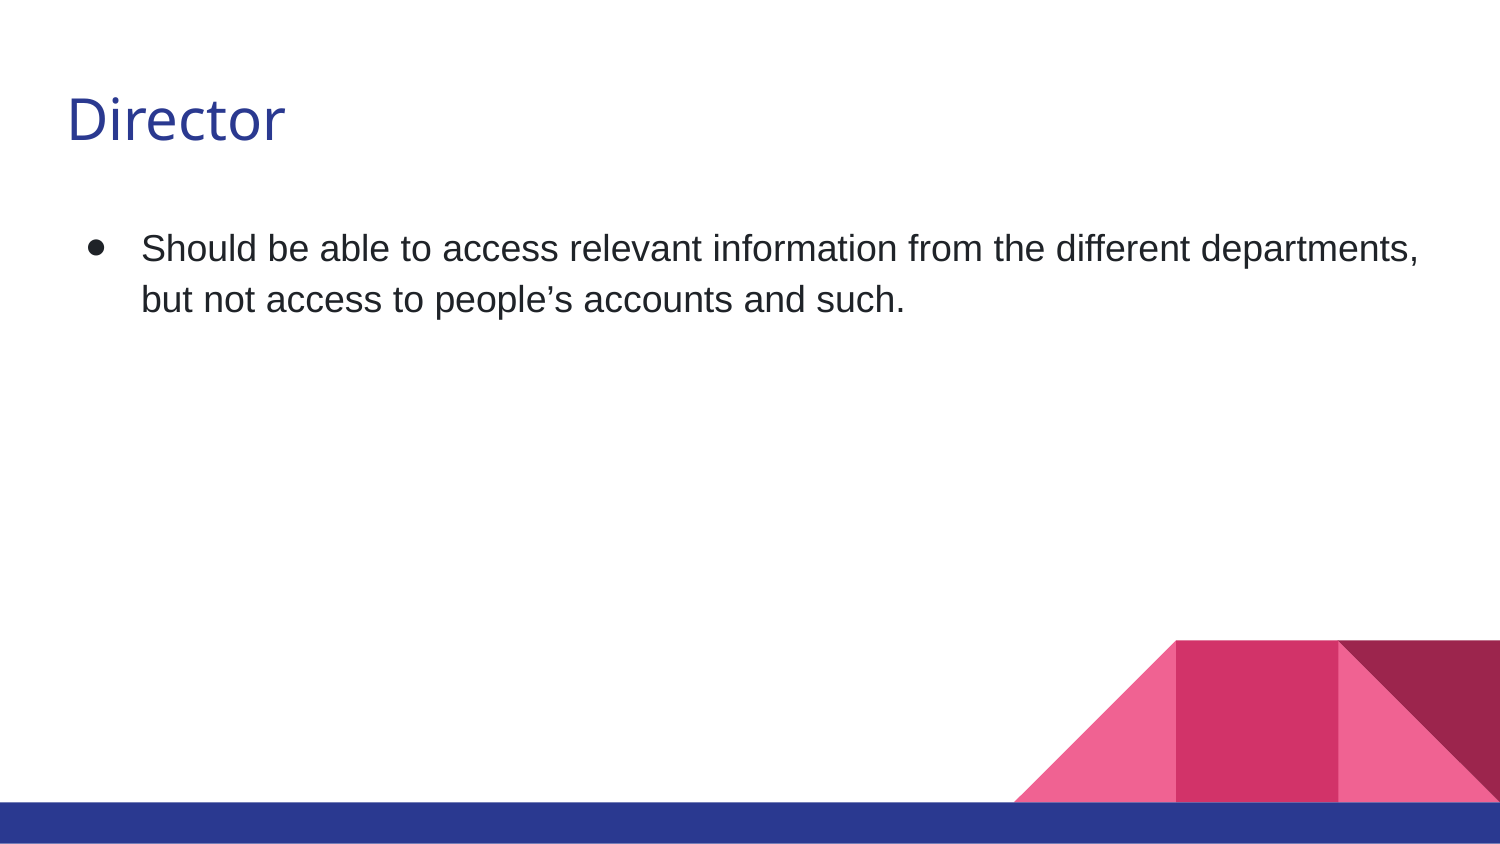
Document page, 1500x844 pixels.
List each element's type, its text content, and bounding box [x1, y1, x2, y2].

list Should be able to access relevant information from the different departments, but not access to people’s accounts and such. [51, 201, 1449, 750]
title Director [51, 67, 1449, 167]
